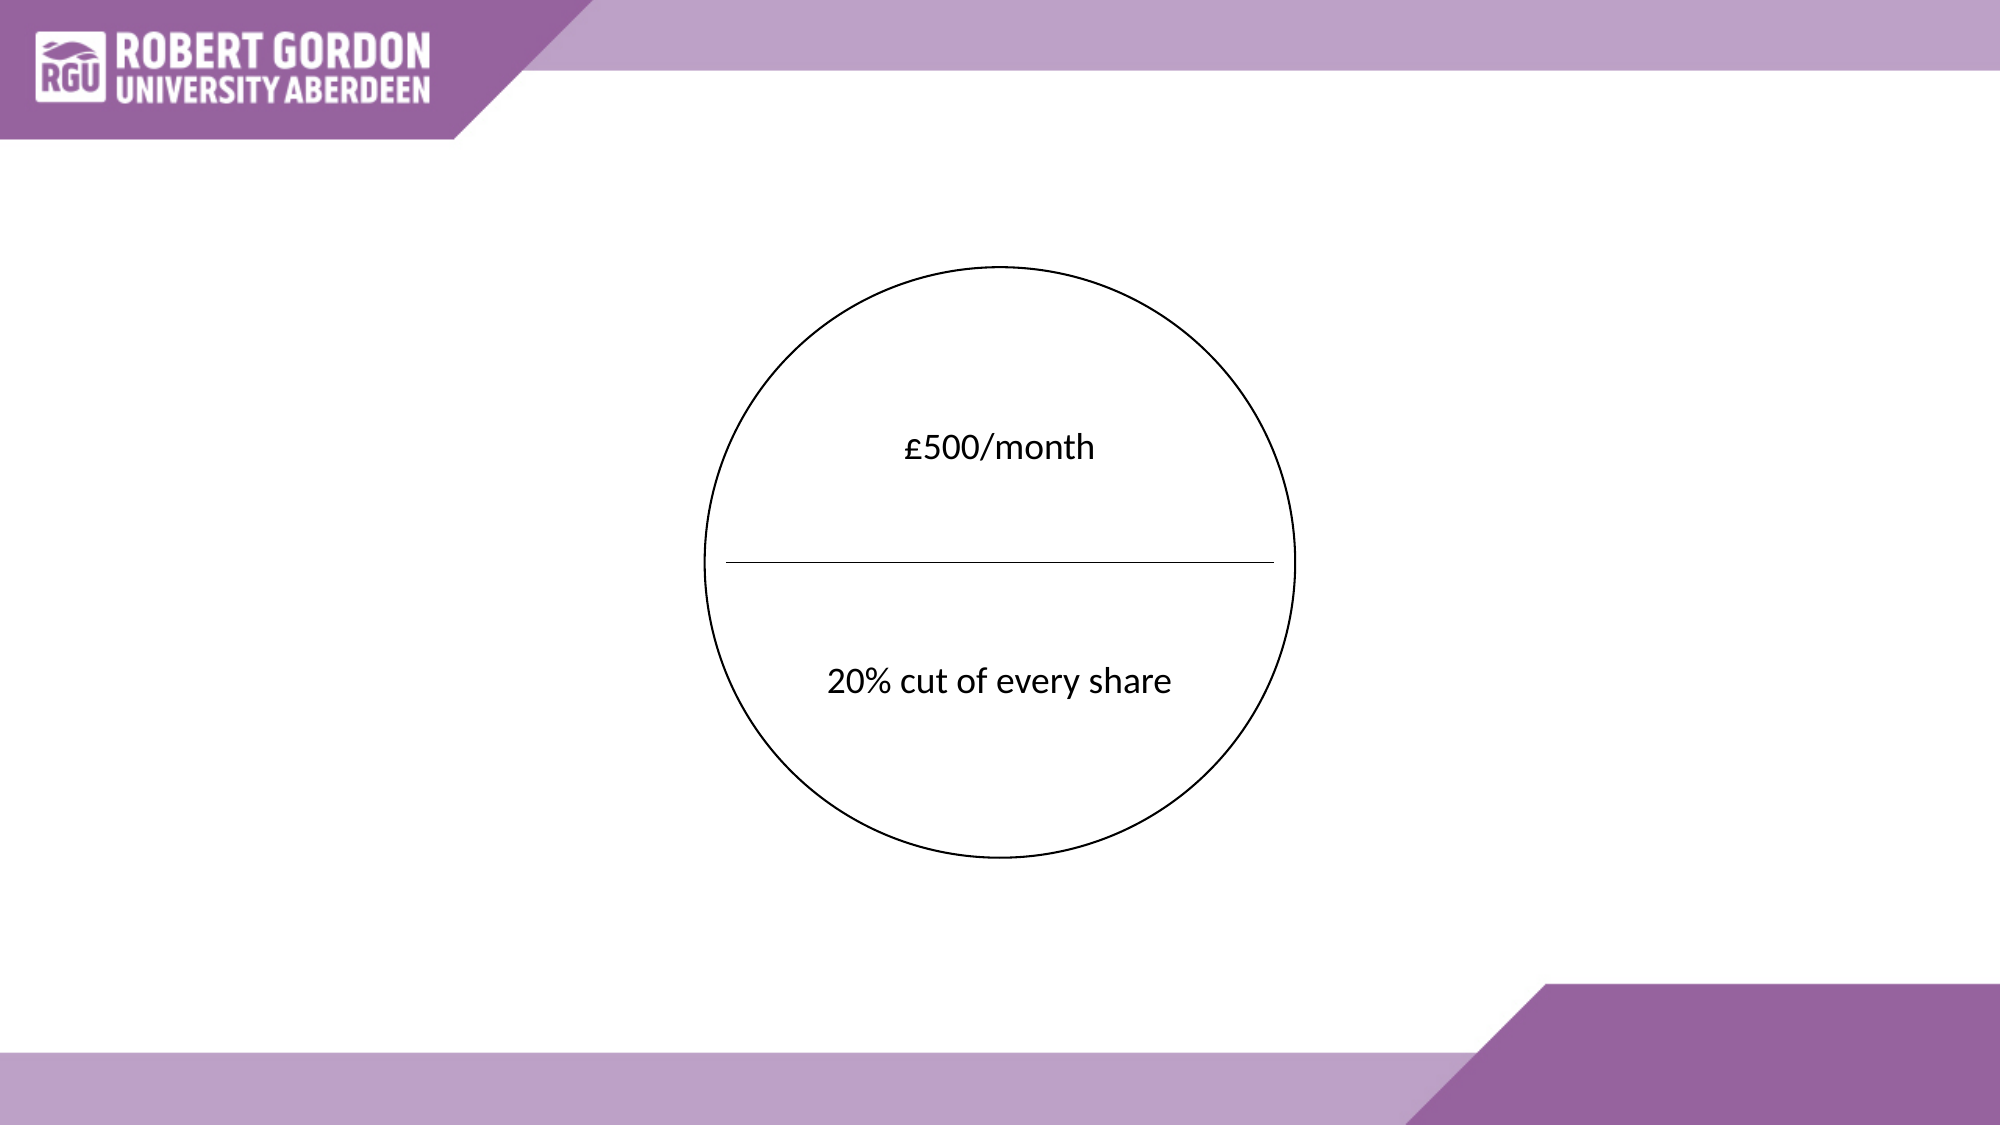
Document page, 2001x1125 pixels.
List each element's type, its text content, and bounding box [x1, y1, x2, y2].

picture [0, 0, 2000, 1125]
text_box £500/month [889, 415, 1111, 475]
text_box 20% cut of every share [812, 649, 1188, 709]
text_box [703, 266, 1297, 859]
